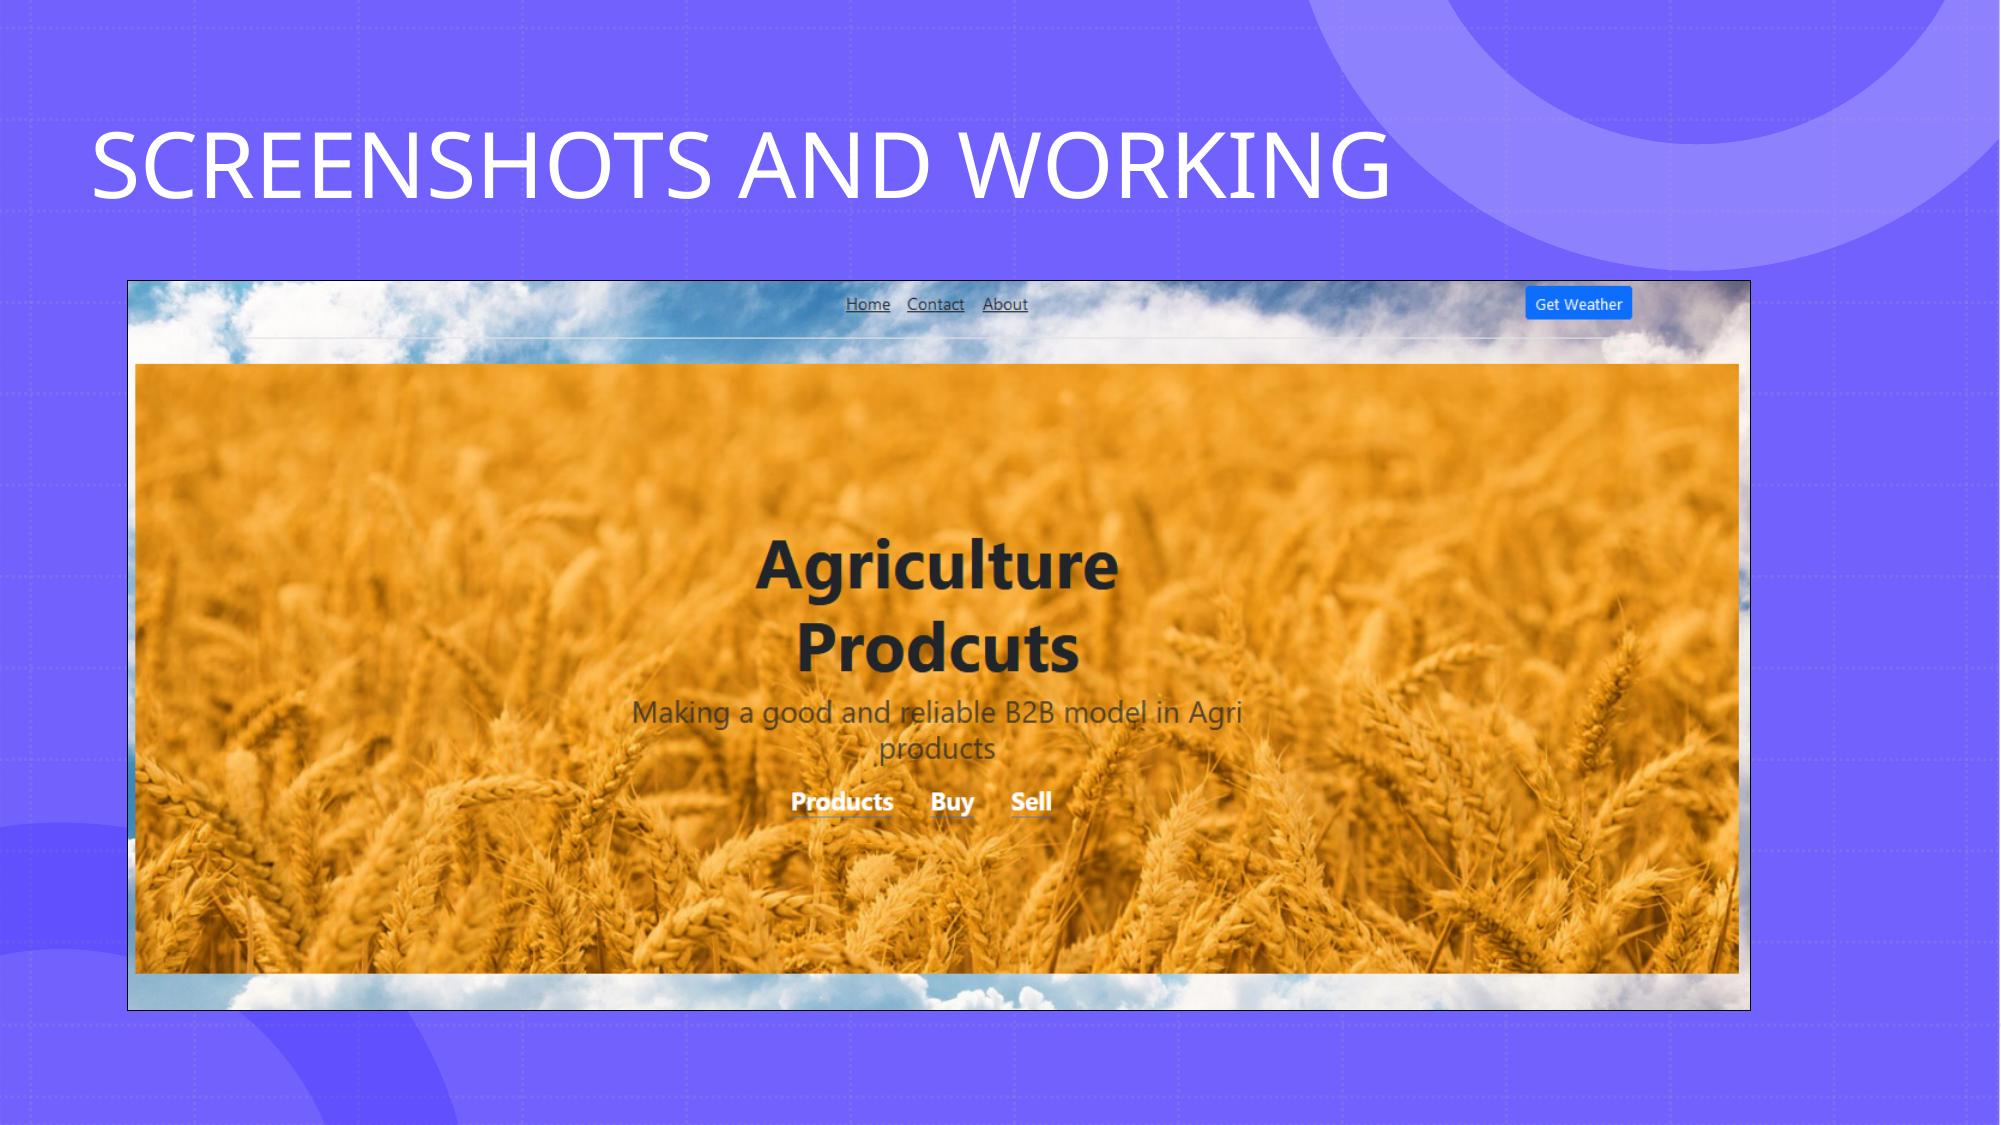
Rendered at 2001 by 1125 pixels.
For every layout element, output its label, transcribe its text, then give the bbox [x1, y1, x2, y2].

title SCREENSHOTS AND WORKING [75, 59, 1834, 278]
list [127, 280, 1751, 1011]
